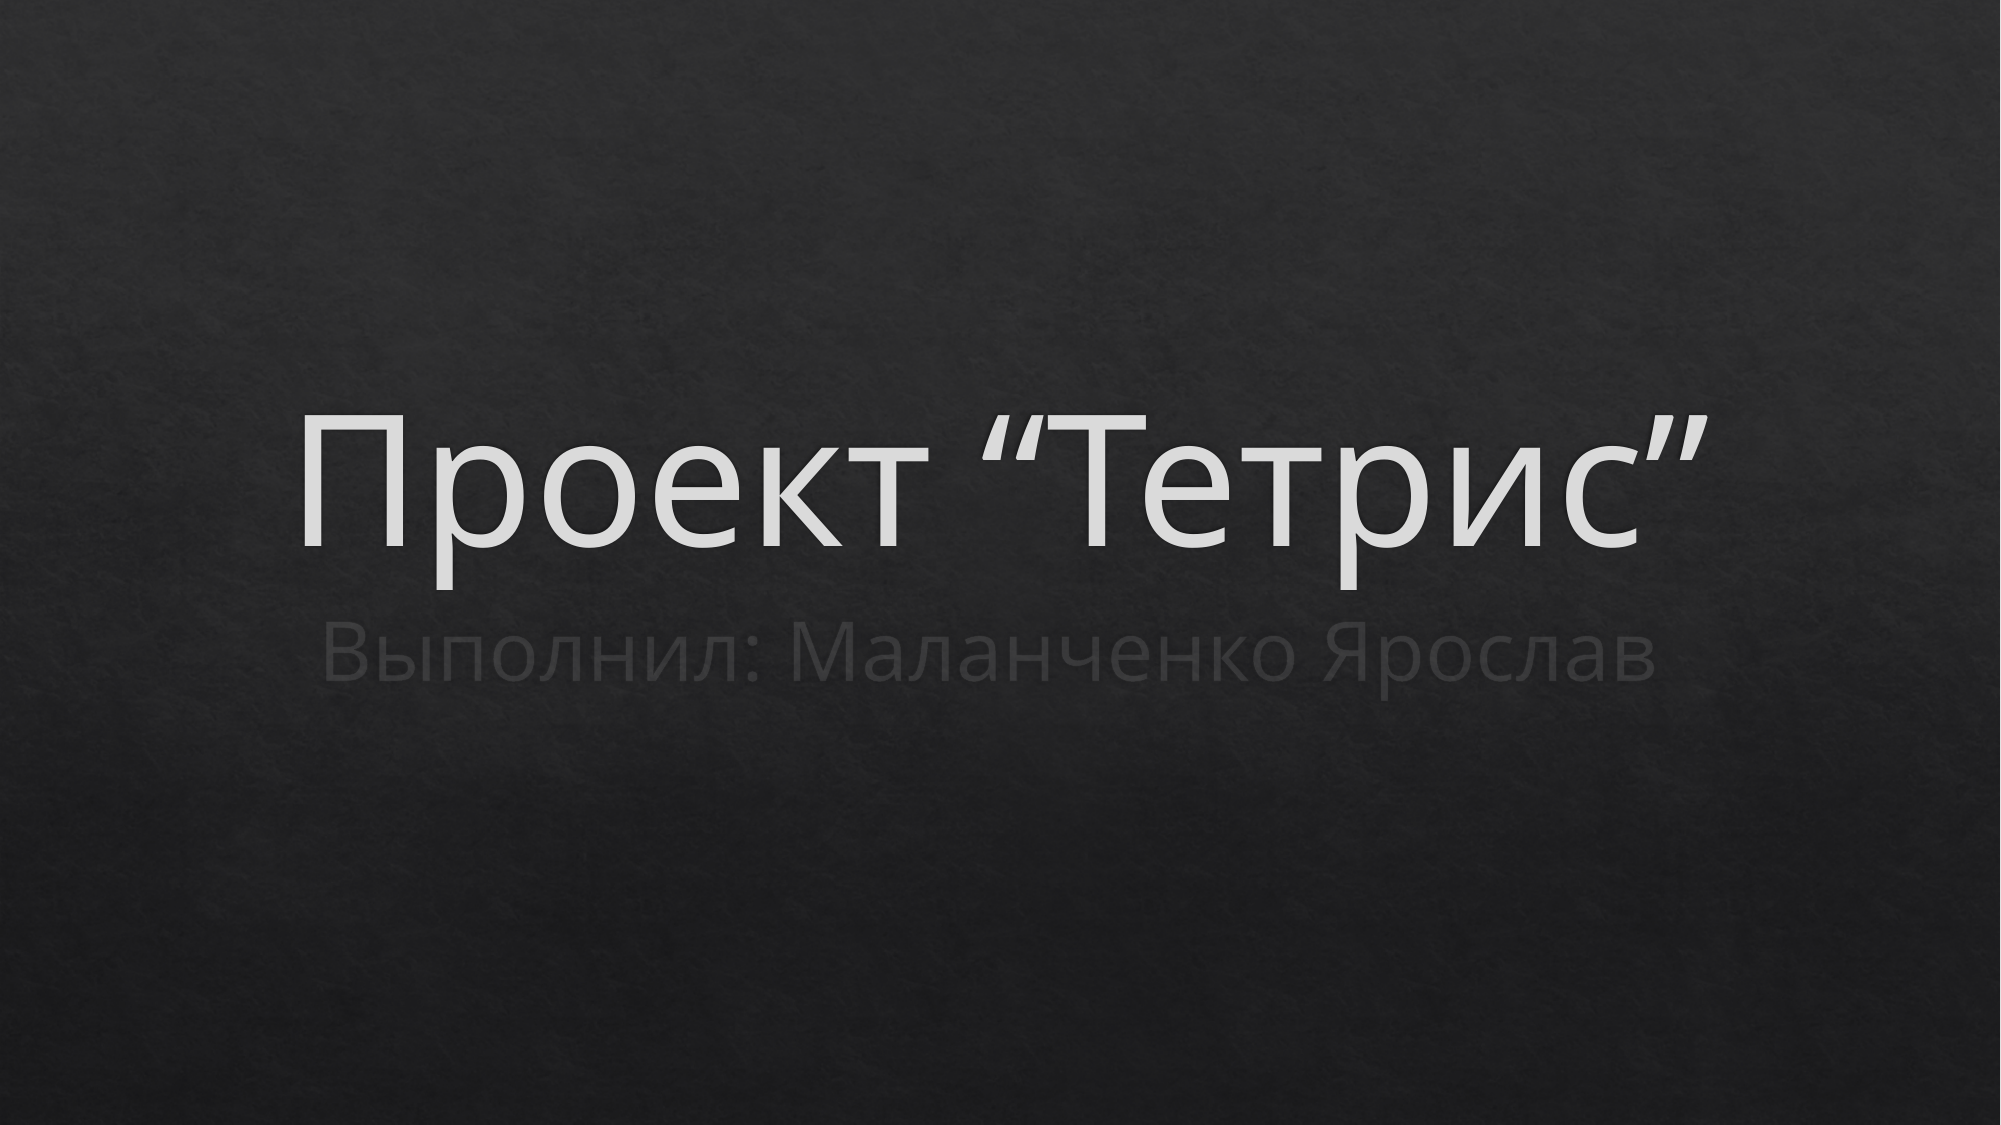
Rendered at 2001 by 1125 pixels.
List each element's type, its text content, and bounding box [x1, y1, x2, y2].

title Проект “Тетрис” [224, 290, 1774, 587]
subtitle Выполнил: Маланченко Ярослав [224, 590, 1774, 763]
